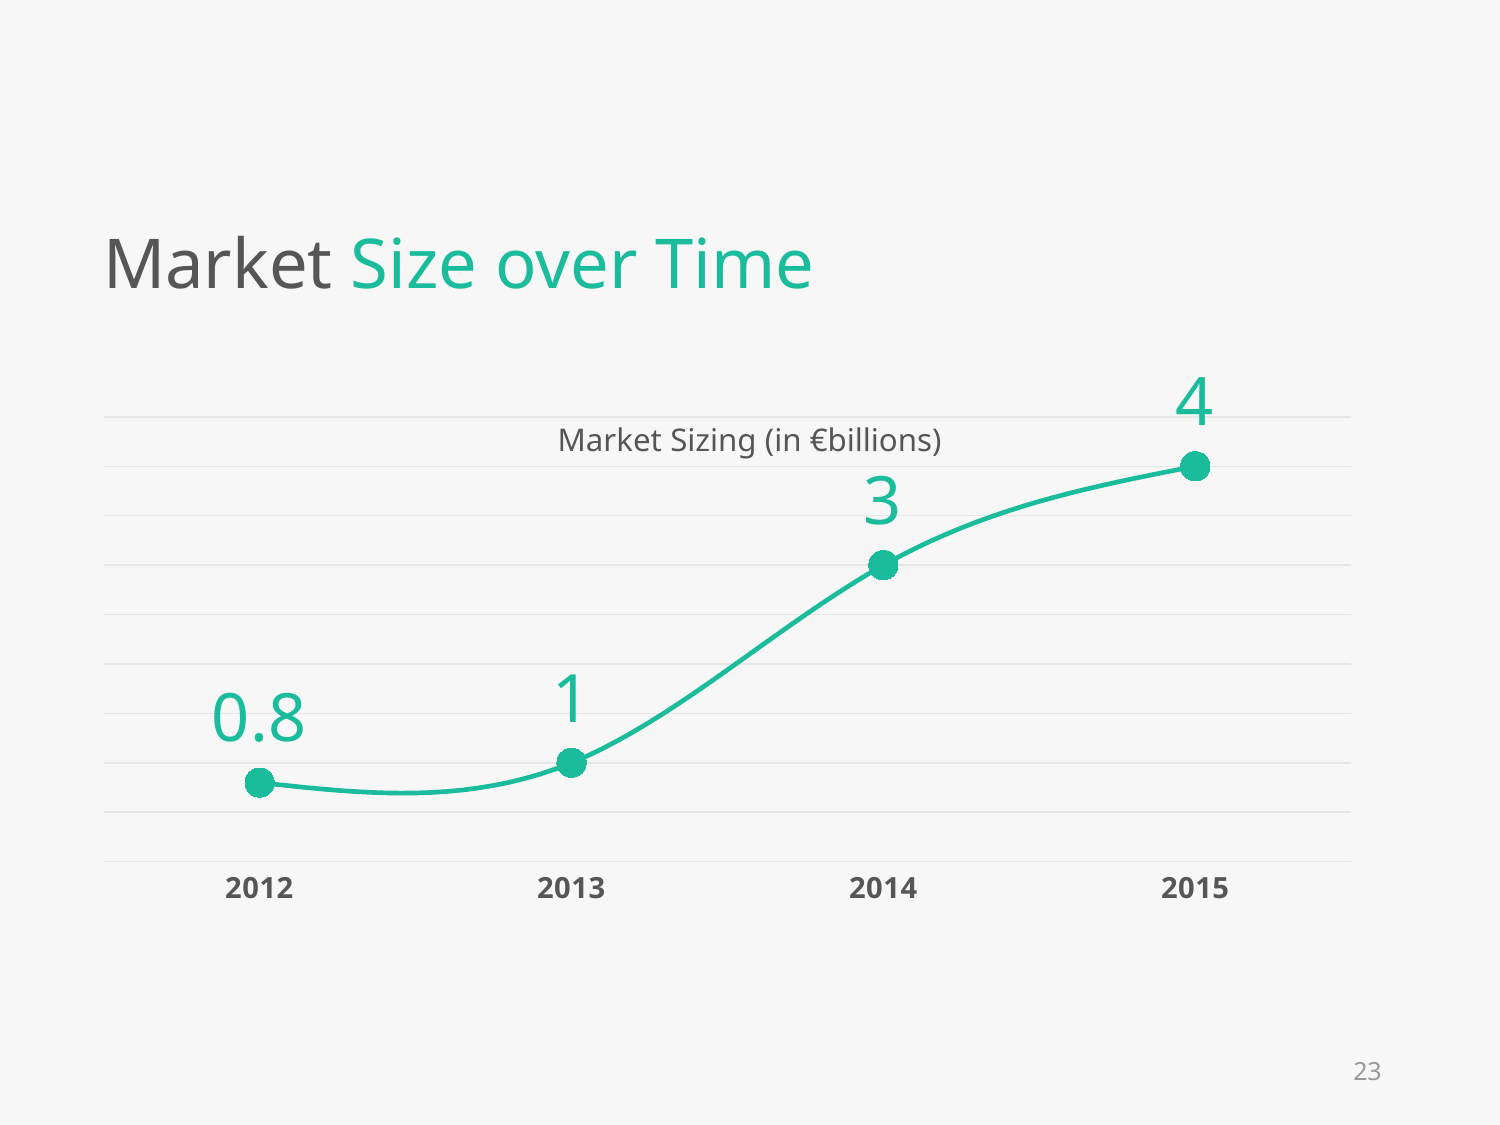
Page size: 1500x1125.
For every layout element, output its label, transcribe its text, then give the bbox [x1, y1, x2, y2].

slide_number 23 [1059, 1042, 1397, 1103]
list Market Size over Time [103, 221, 869, 312]
chart [78, 350, 1372, 942]
